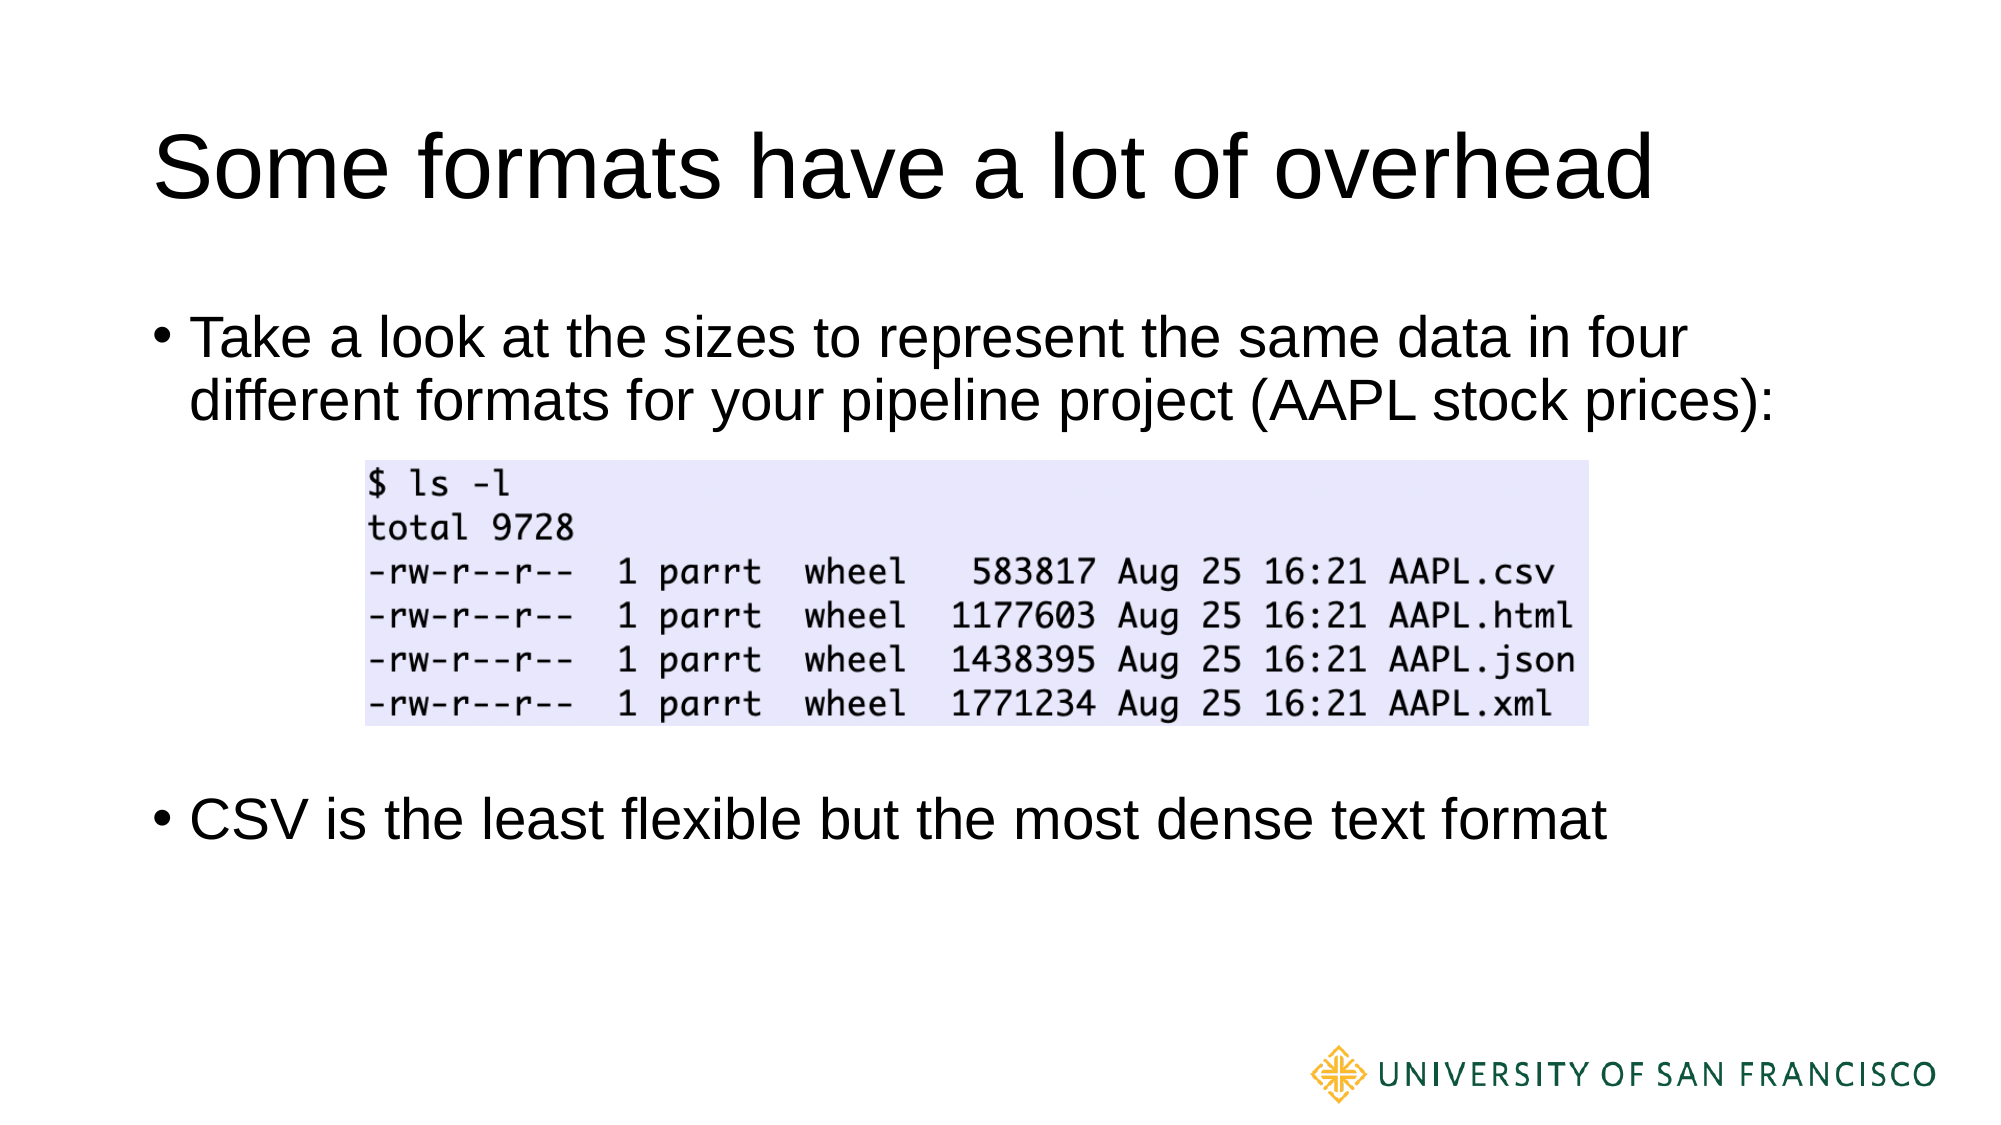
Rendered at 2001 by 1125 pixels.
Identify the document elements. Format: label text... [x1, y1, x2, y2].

title Some formats have a lot of overhead [137, 59, 1863, 278]
picture [365, 460, 1589, 726]
list Take a look at the sizes to represent the same data in four different formats for your pipeline project (AAPL stock prices): CSV is the least flexible but the most dense text format [137, 299, 1863, 1014]
